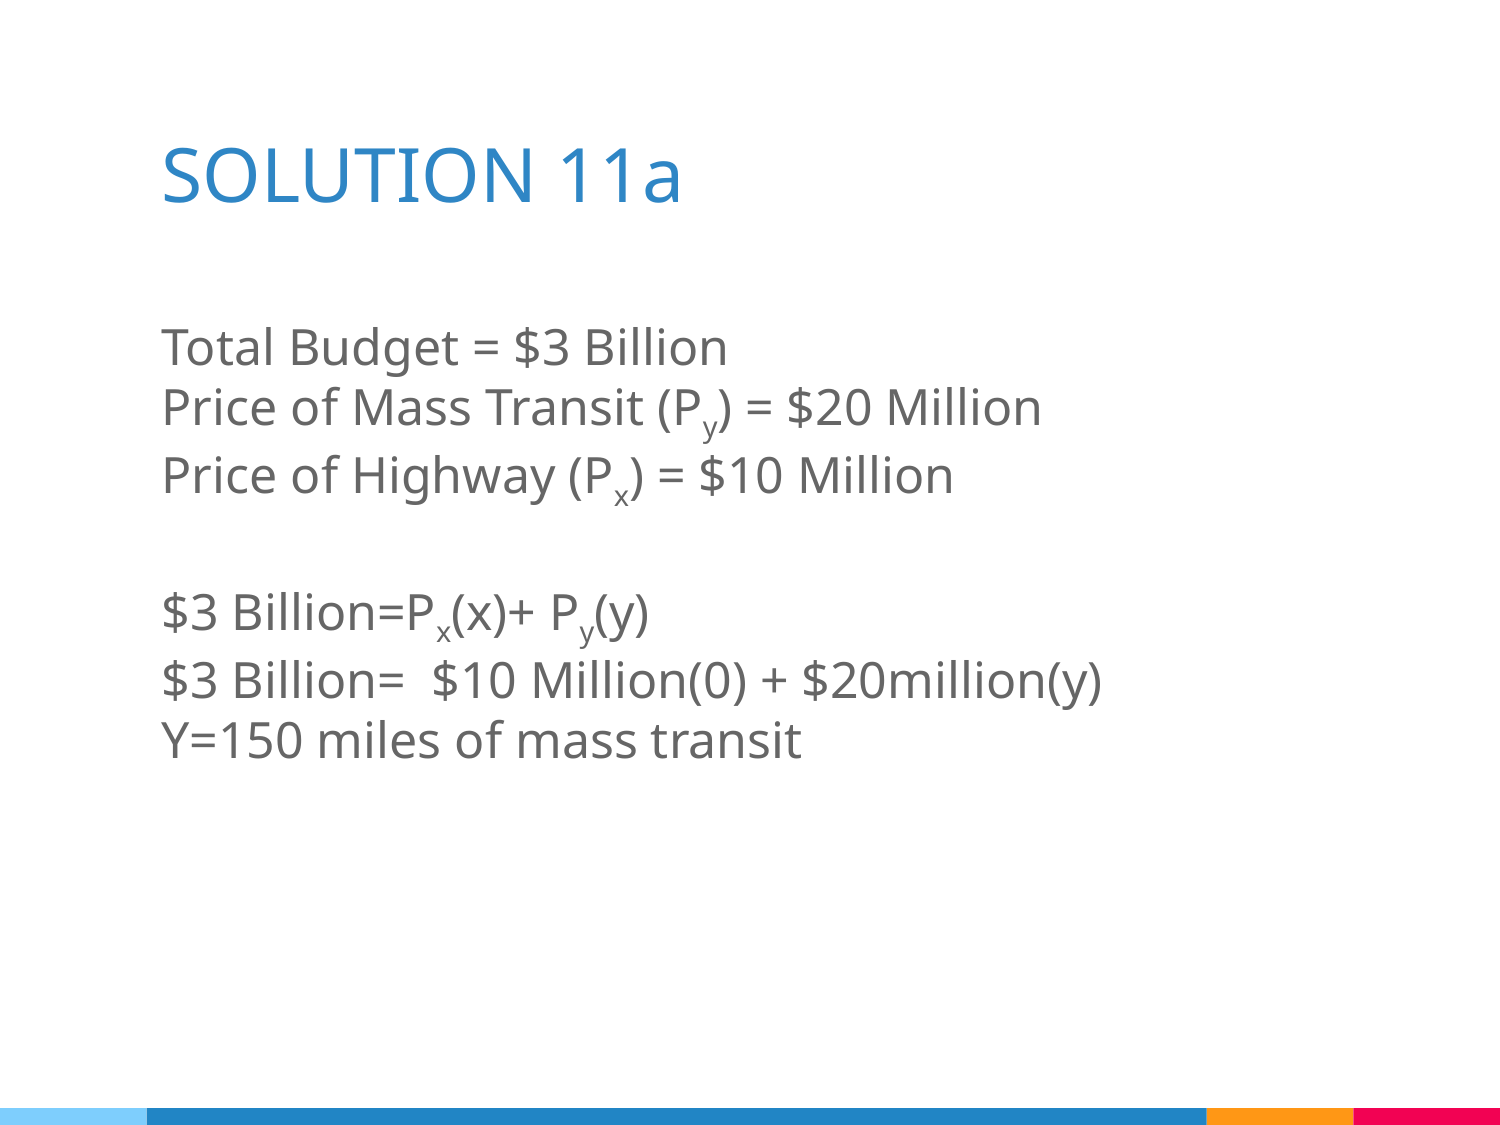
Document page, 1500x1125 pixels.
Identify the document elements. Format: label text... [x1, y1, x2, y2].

title SOLUTION 11a [146, 45, 1207, 233]
list Total Budget = $3 Billion Price of Mass Transit (Py) = $20 Million Price of Highway (Px) = $10 Million $3 Billion=Px(x)+ Py(y) $3 Billion= $10 Million(0) + $20million(y) Y=150 miles of mass transit [146, 300, 1421, 1078]
